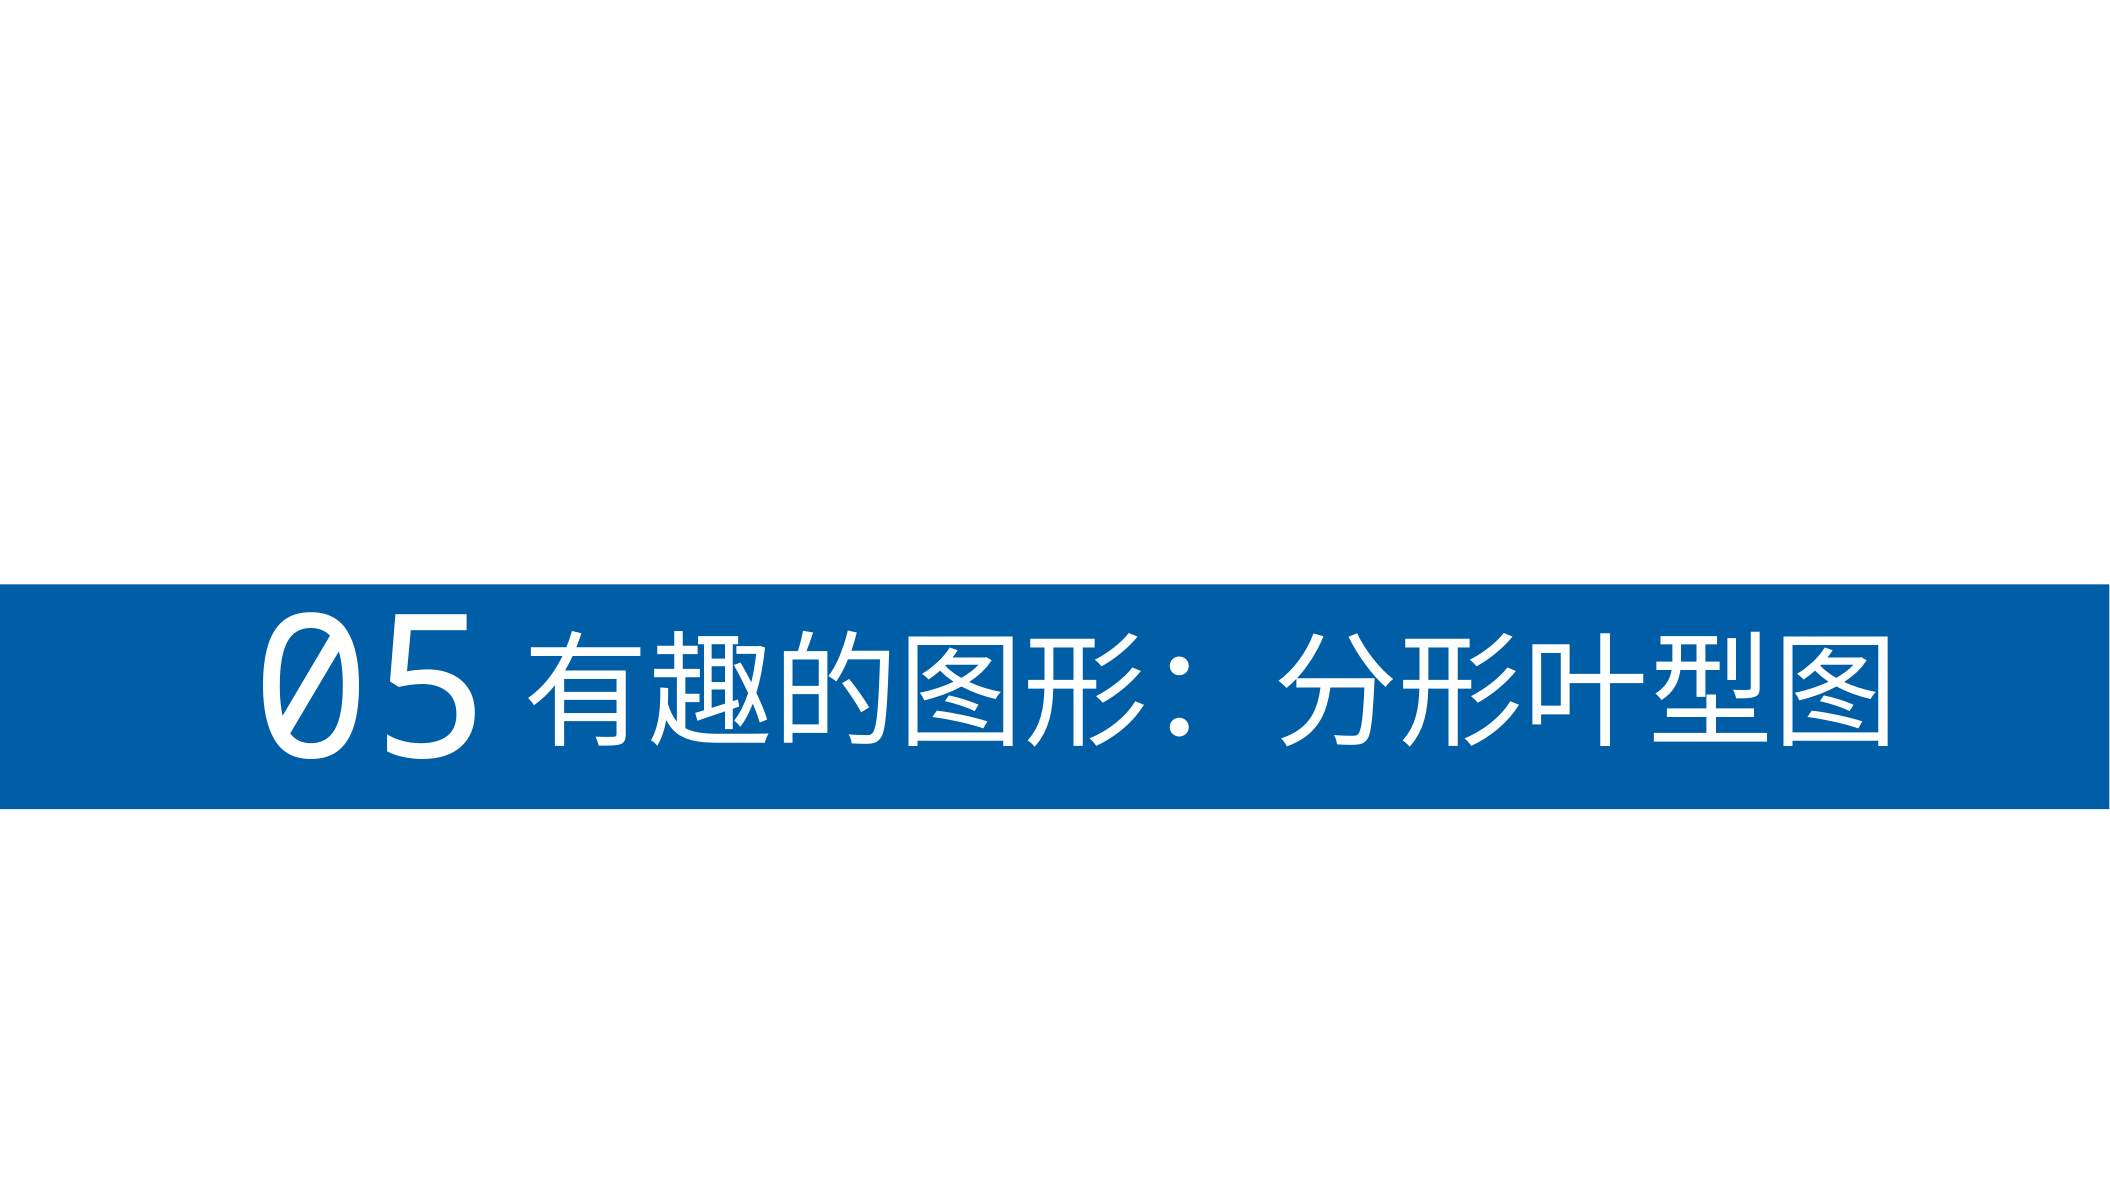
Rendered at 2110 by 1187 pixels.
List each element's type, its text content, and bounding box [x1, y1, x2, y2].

text_box 有趣的图形：分形叶型图 [523, 628, 1966, 764]
text_box 05 [251, 557, 492, 798]
text_box [0, 583, 2110, 810]
